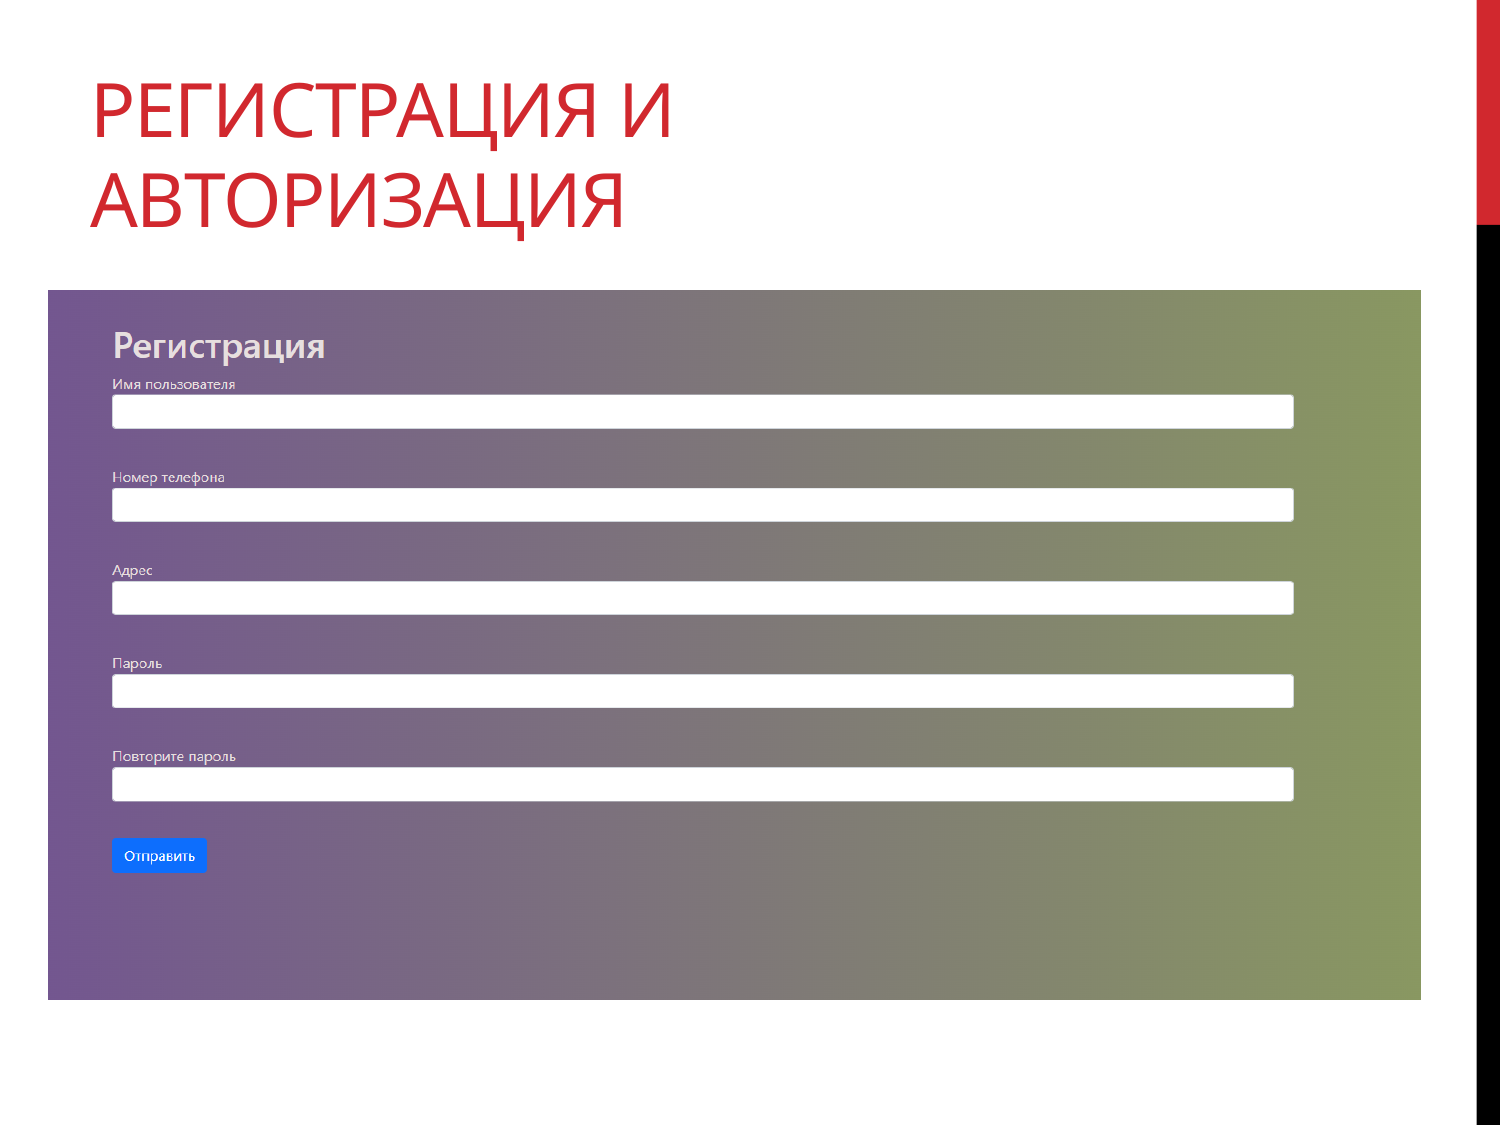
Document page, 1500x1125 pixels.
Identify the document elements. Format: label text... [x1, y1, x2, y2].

picture [48, 290, 1422, 1001]
title Регистрация и авторизация [75, 25, 1025, 250]
